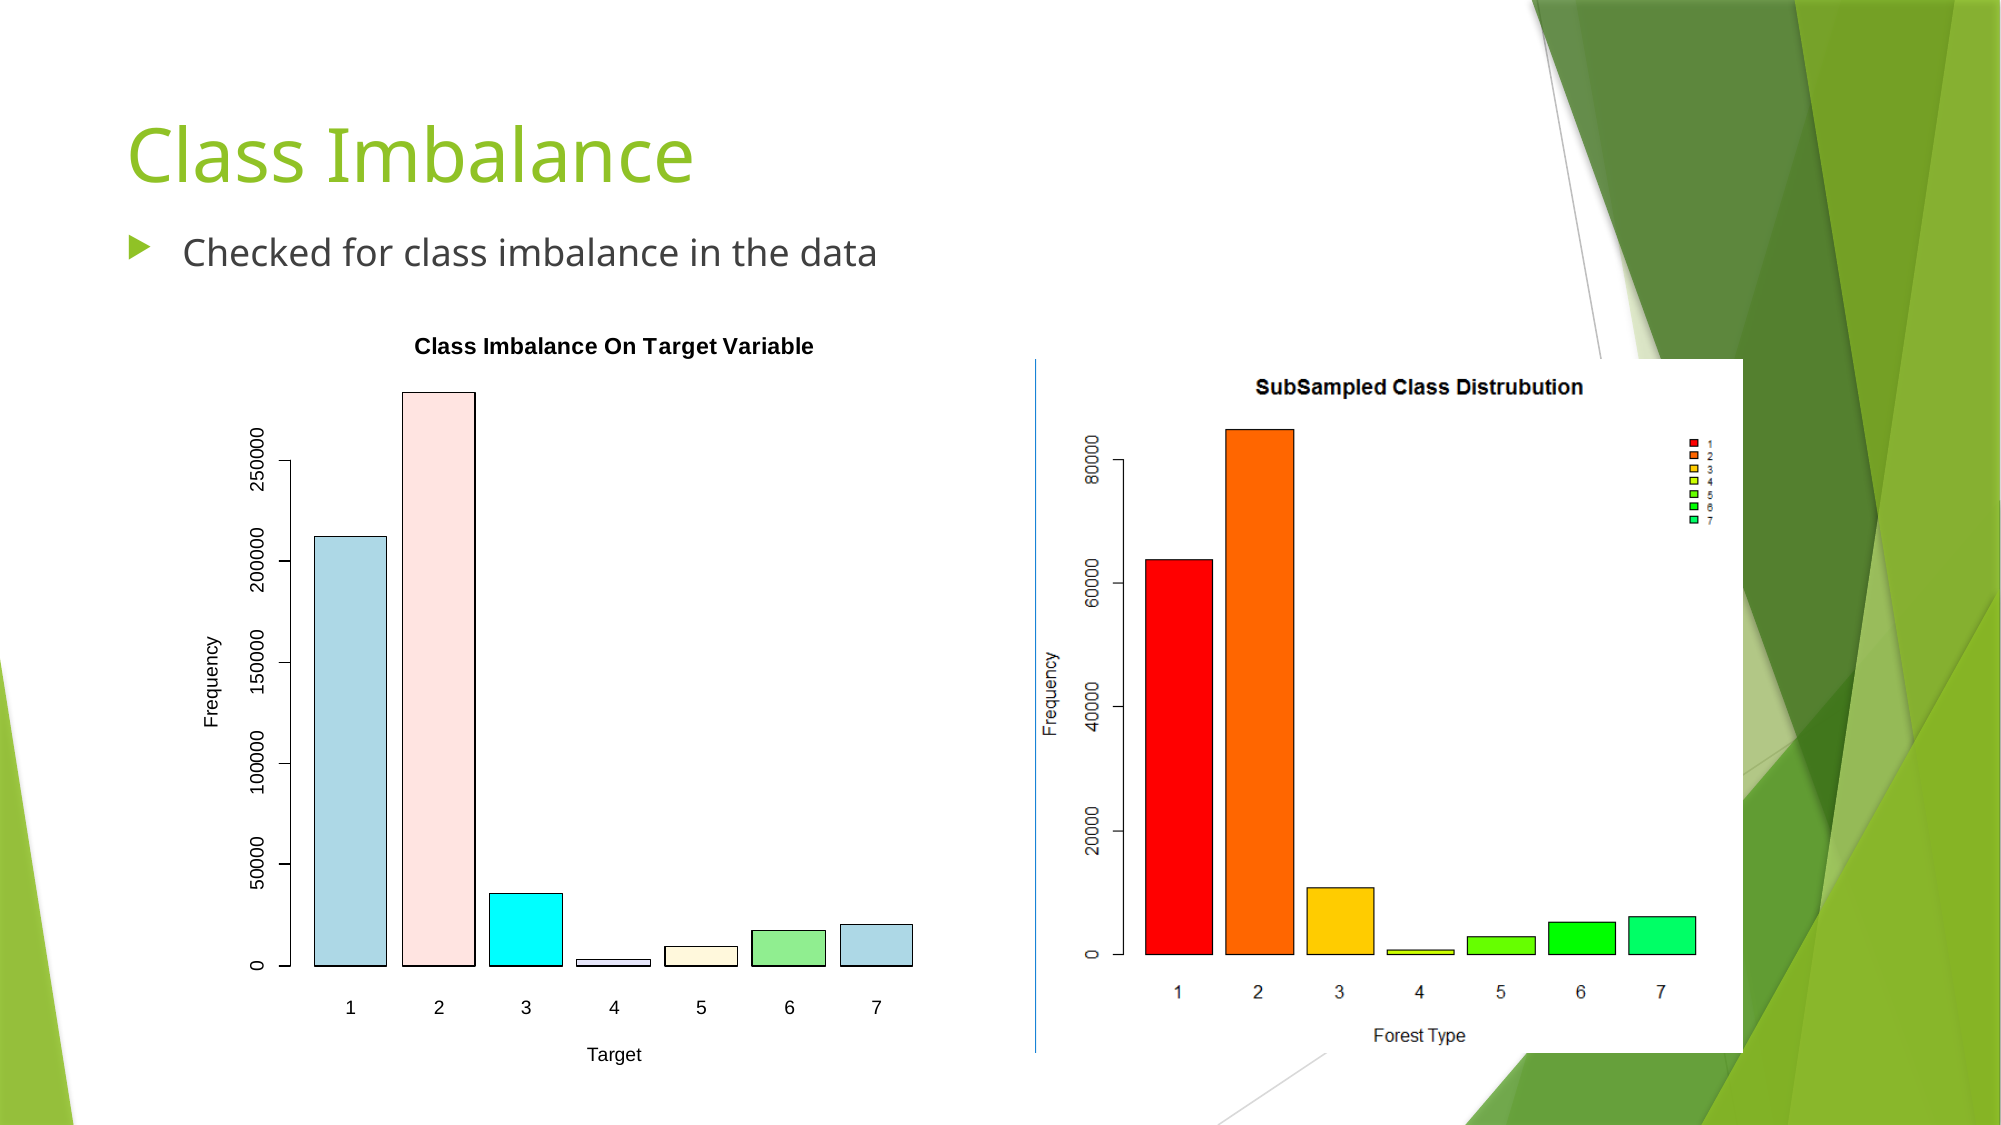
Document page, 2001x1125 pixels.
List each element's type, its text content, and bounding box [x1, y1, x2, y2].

title Class Imbalance [111, 99, 1522, 221]
list Checked for class imbalance in the data [111, 221, 1583, 991]
picture [195, 297, 986, 1091]
picture [1035, 358, 1744, 1054]
